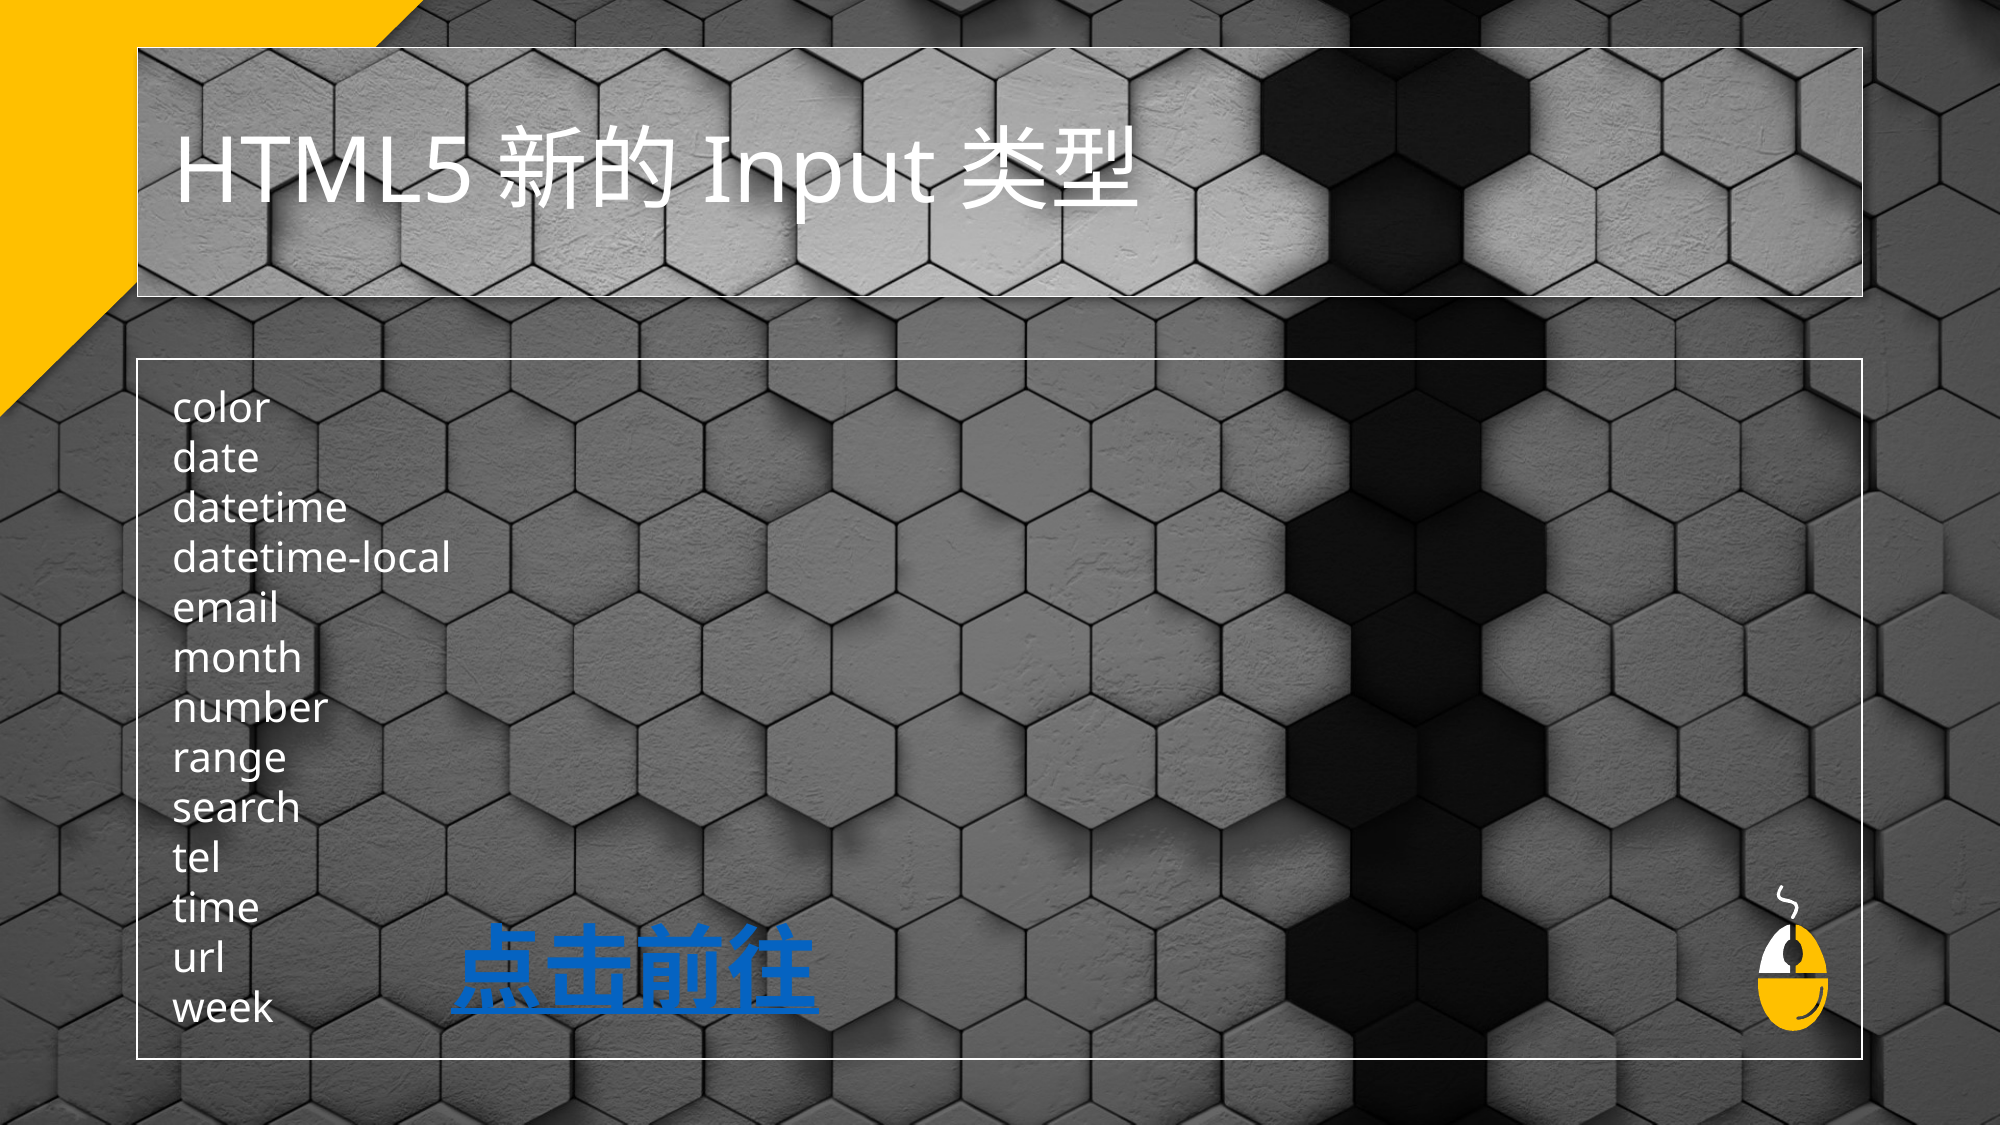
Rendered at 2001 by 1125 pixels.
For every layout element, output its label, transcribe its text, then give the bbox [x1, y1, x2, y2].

picture [0, 0, 2000, 1125]
text_box [136, 358, 1863, 1060]
text_box color date datetime datetime-local email month number range search tel time url week [157, 373, 515, 1039]
text_box [0, 0, 425, 419]
text_box 点击前往 [423, 901, 847, 1050]
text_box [1758, 885, 1828, 1031]
